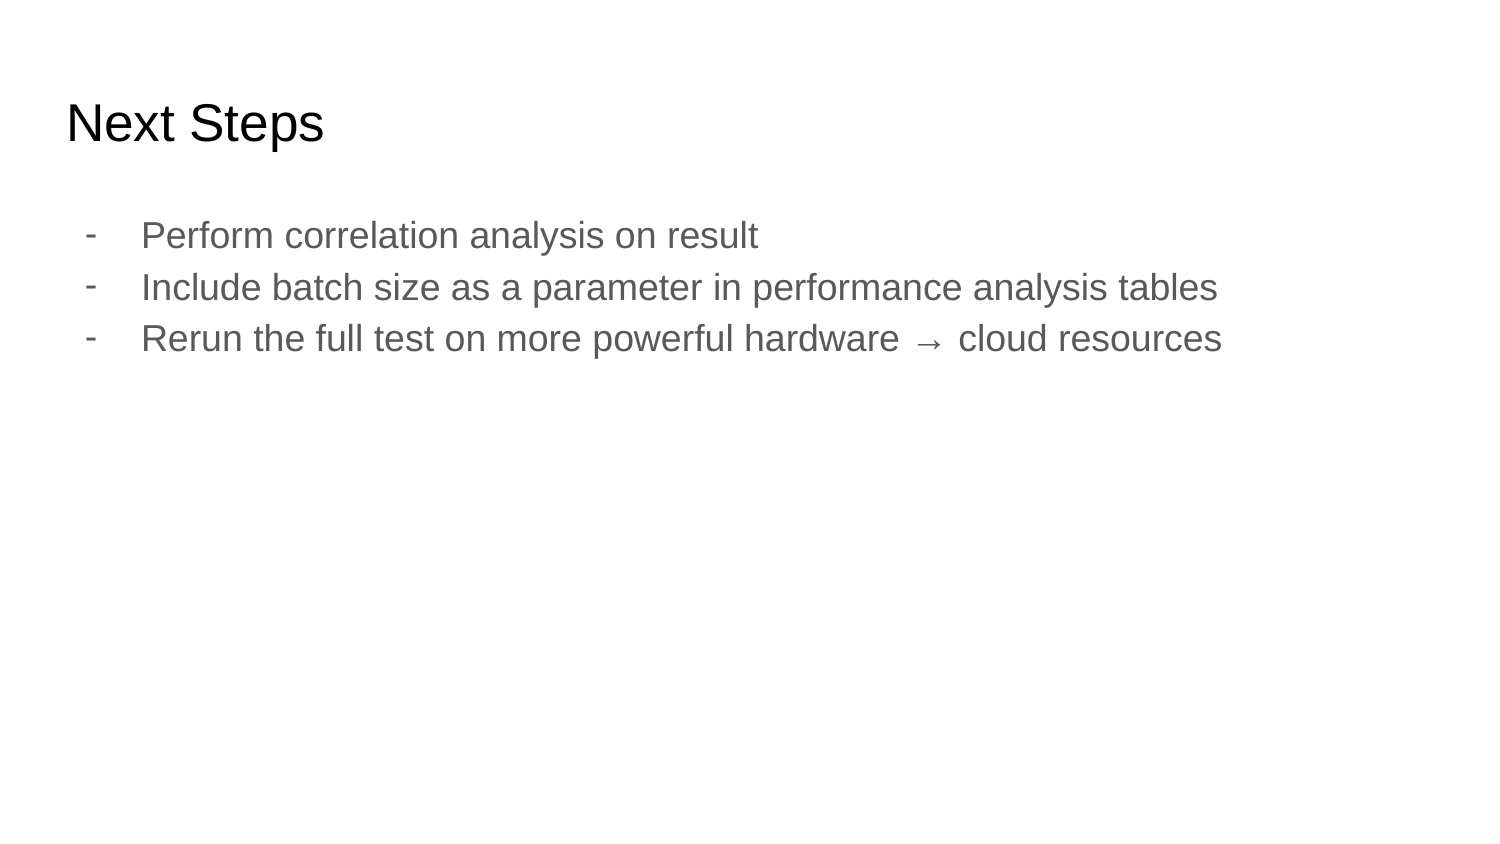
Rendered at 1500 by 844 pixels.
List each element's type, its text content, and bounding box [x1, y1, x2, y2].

title Next Steps [51, 72, 1449, 167]
list Perform correlation analysis on result Include batch size as a parameter in performance analysis tables Rerun the full test on more powerful hardware → cloud resources [51, 189, 1449, 750]
